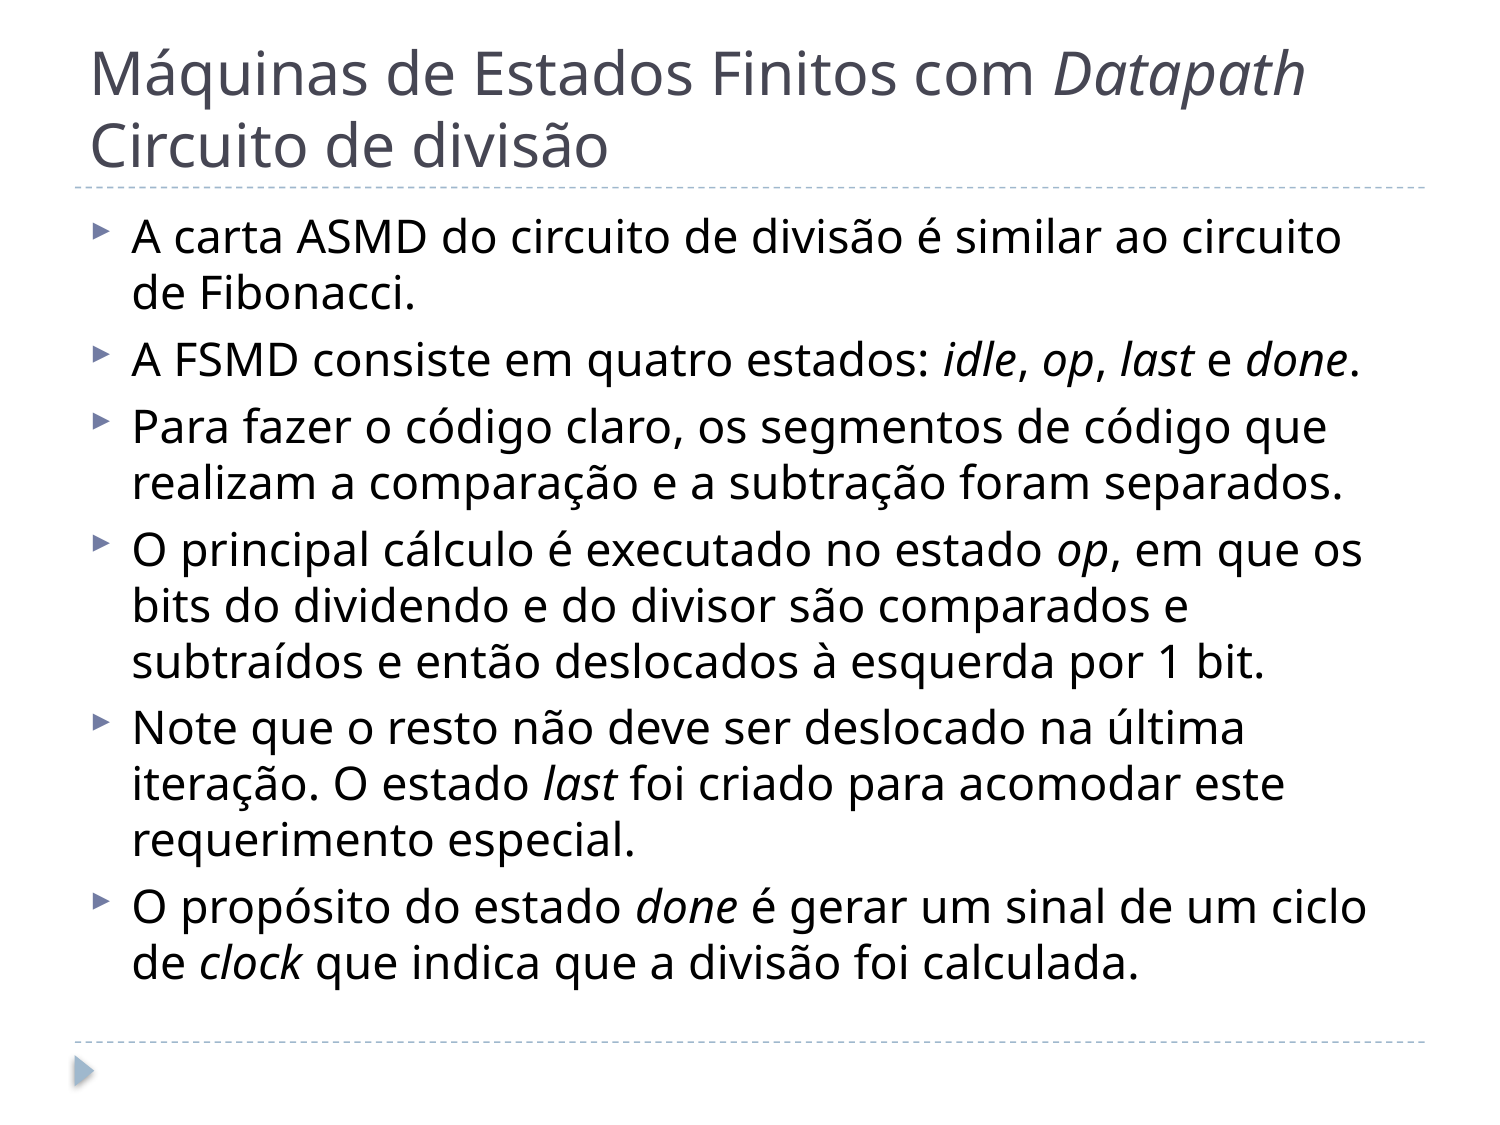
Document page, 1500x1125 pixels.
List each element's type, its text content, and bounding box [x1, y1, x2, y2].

title Máquinas de Estados Finitos com Datapath Circuito de divisão [75, 24, 1425, 188]
list A carta ASMD do circuito de divisão é similar ao circuito de Fibonacci. A FSMD consiste em quatro estados: idle, op, last e done. Para fazer o código claro, os segmentos de código que realizam a comparação e a subtração foram separados. O principal cálculo é executado no estado op, em que os bits do dividendo e do divisor são comparados e subtraídos e então deslocados à esquerda por 1 bit. Note que o resto não deve ser deslocado na última iteração. O estado last foi criado para acomodar este requerimento especial. O propósito do estado done é gerar um sinal de um ciclo de clock que indica que a divisão foi calculada. [75, 200, 1425, 1010]
